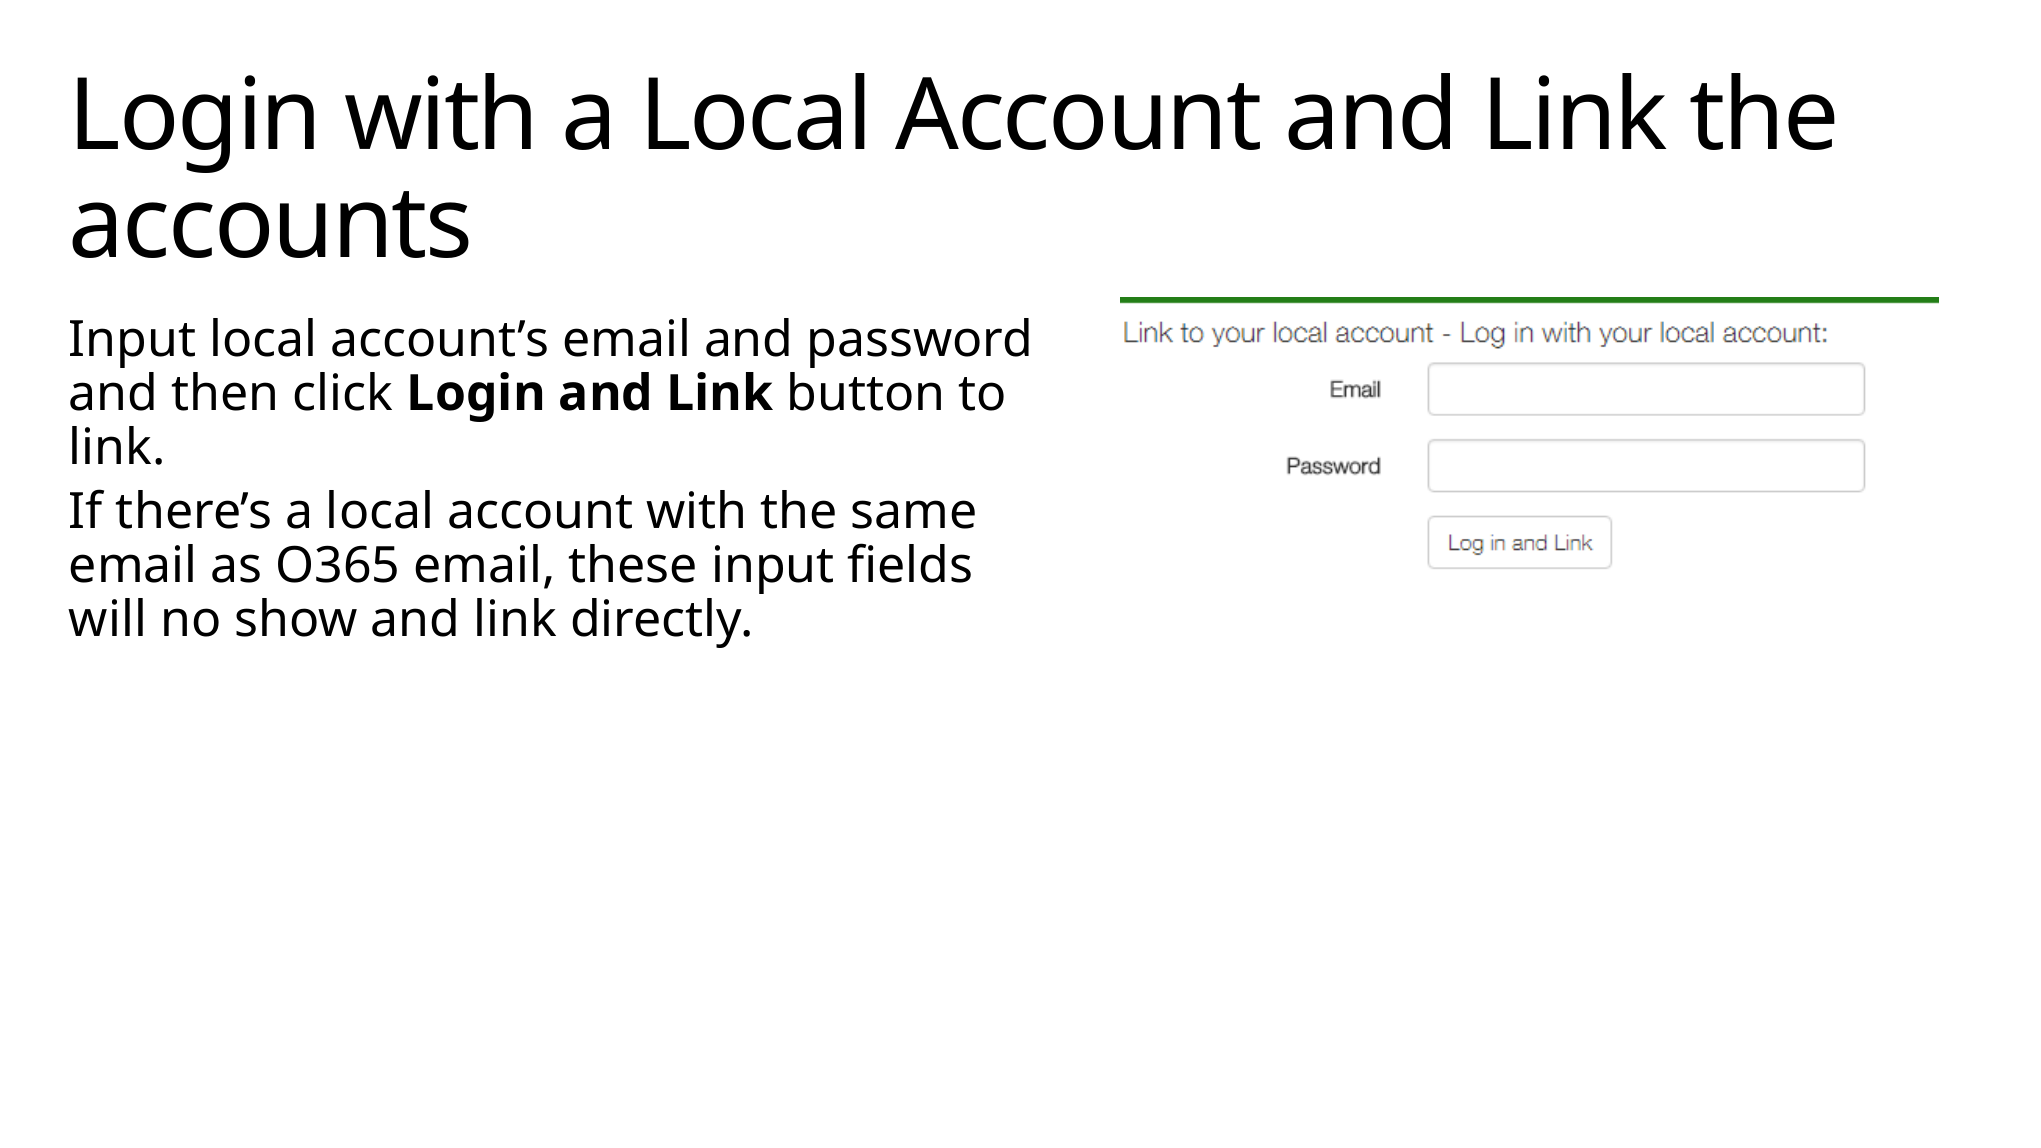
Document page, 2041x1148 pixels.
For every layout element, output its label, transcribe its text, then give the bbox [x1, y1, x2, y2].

list Input local account’s email and password and then click Login and Link button to link. If there’s a local account with the same email as O365 email, these input fields will no show and link directly. [45, 298, 1071, 1148]
title Login with a Local Account and Link the accounts [45, 48, 1996, 199]
picture [1119, 297, 1939, 589]
